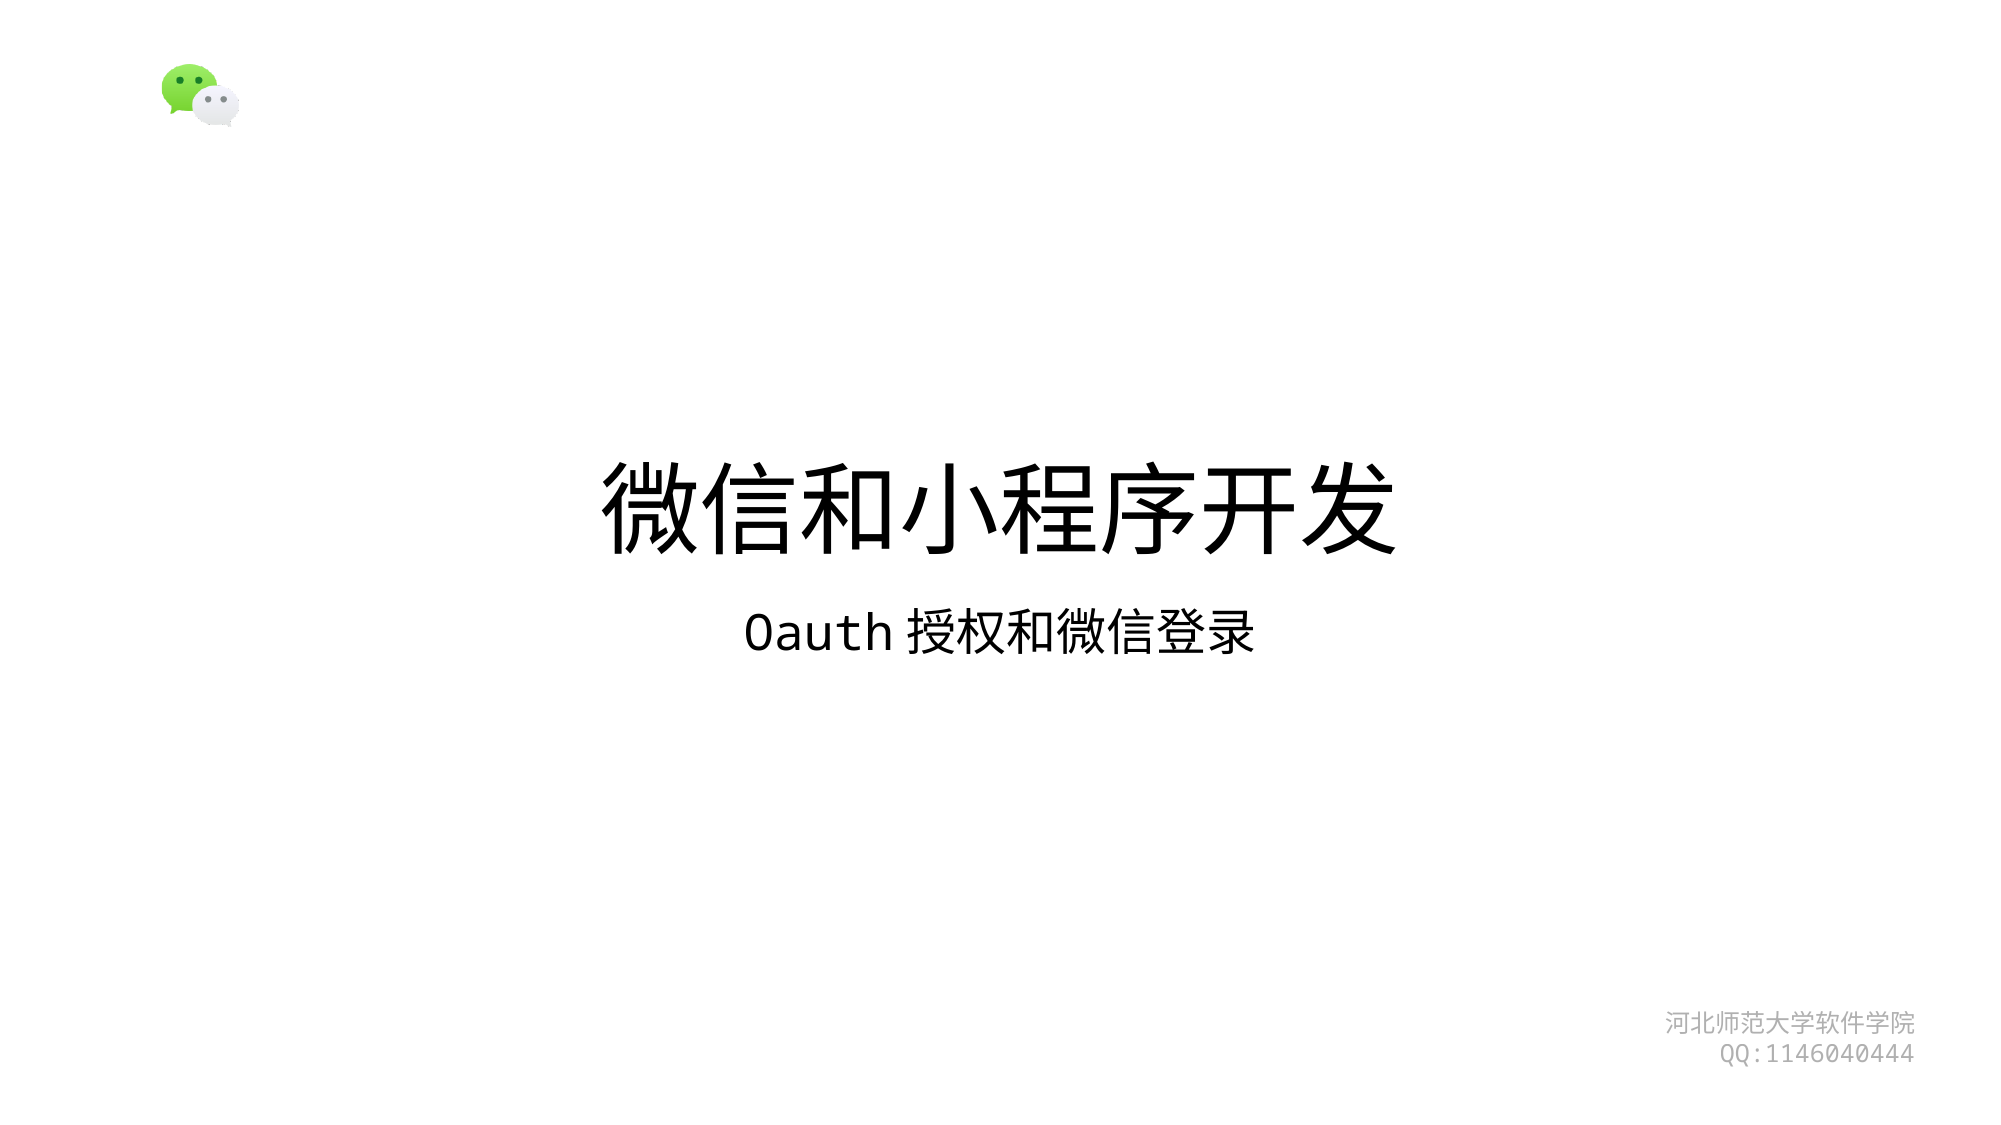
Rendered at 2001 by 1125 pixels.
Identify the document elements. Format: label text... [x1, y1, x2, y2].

title 微信和小程序开发 [249, 184, 1750, 576]
picture [161, 64, 250, 127]
subtitle Oauth授权和微信登录 [249, 590, 1750, 863]
